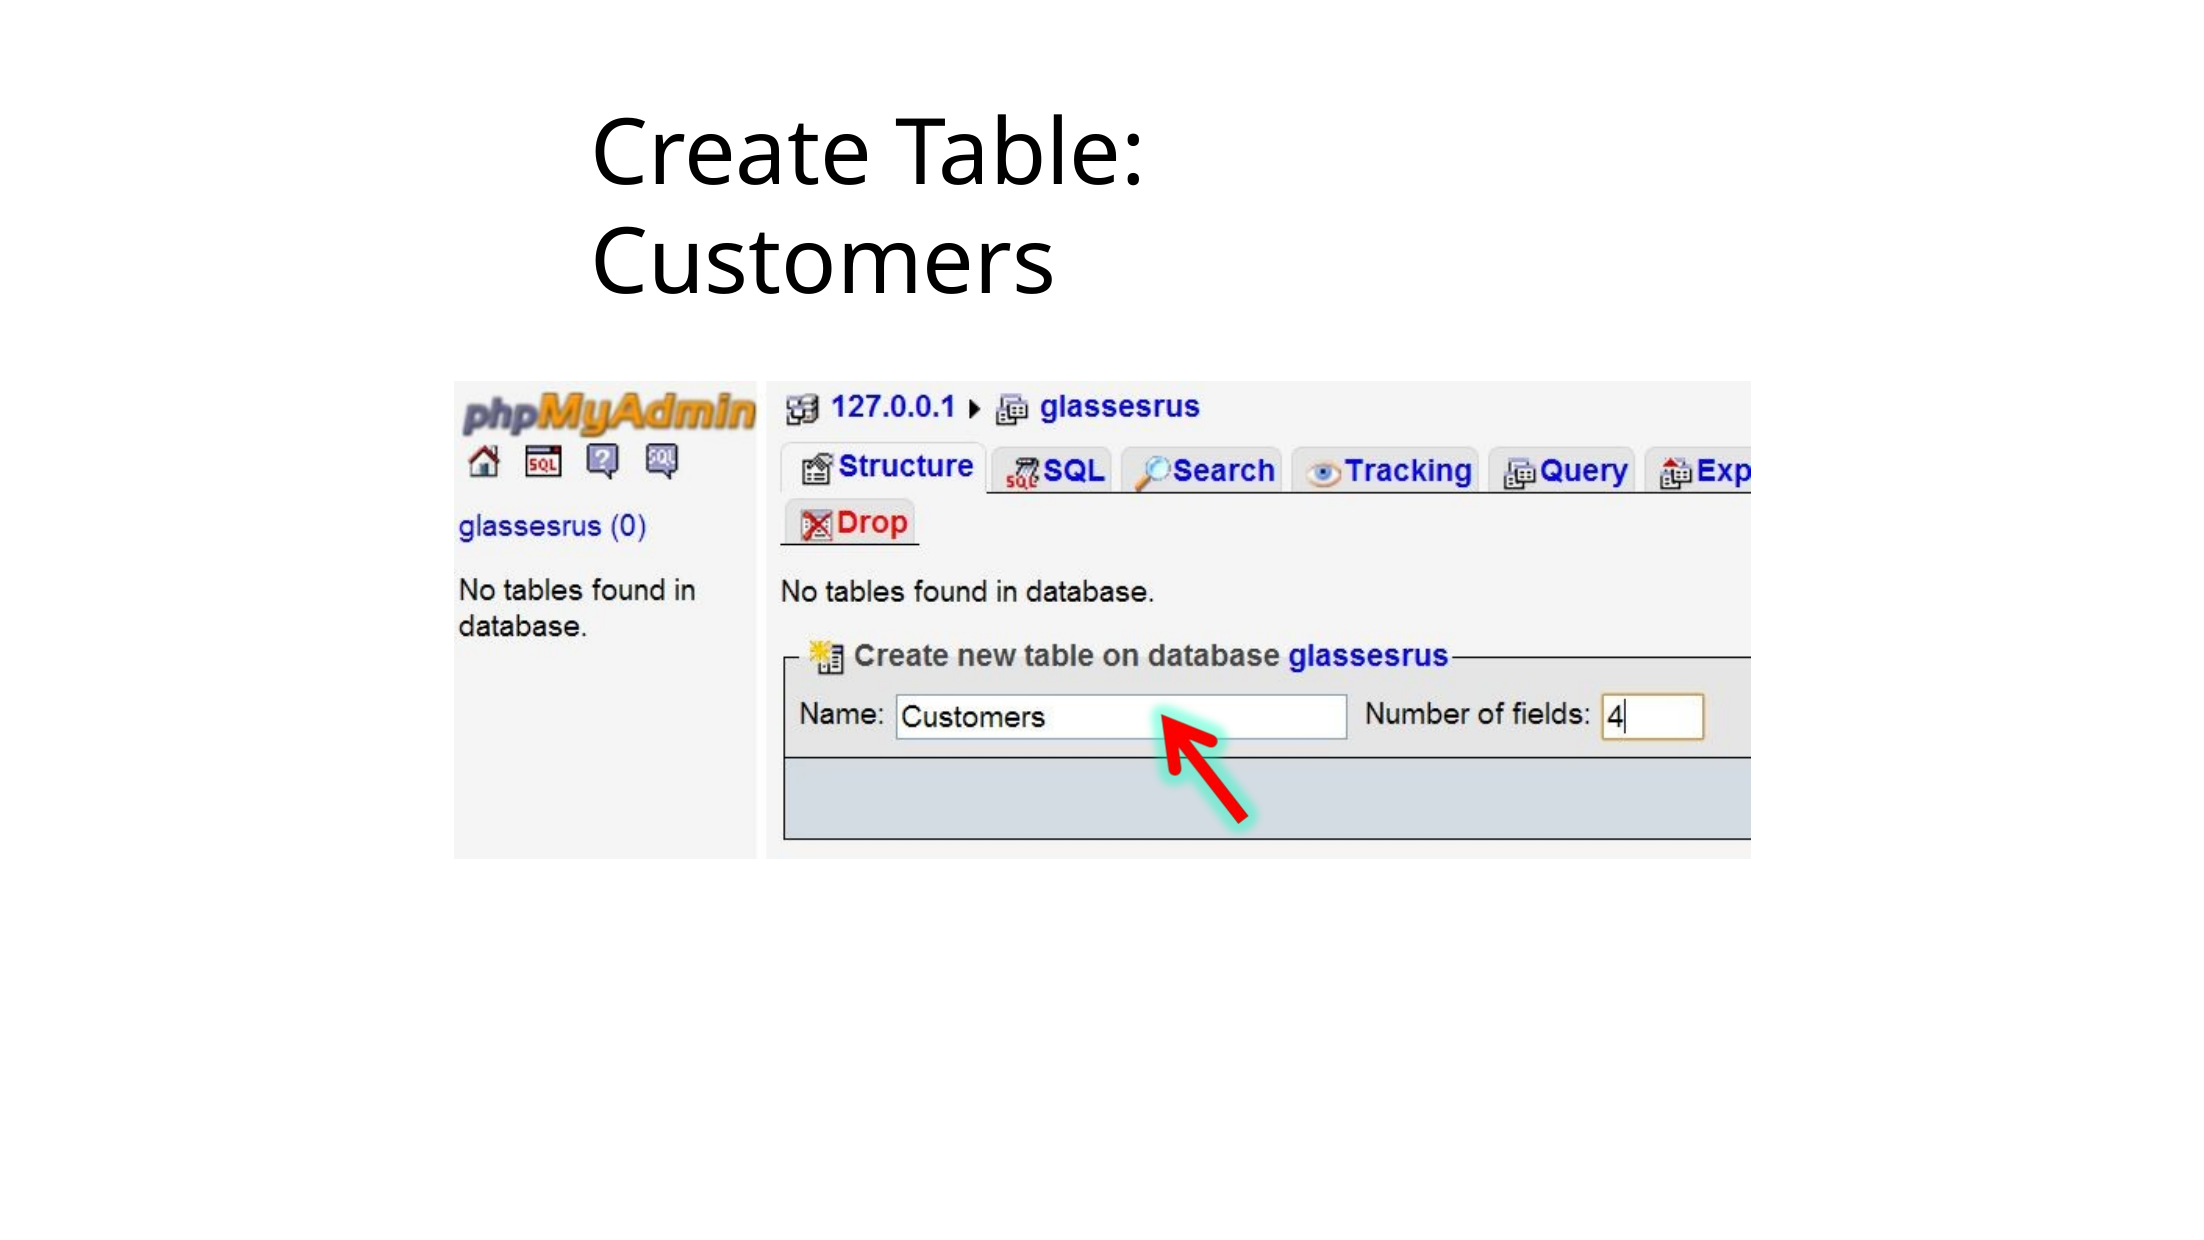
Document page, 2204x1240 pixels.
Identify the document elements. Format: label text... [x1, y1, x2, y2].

title Create Table: Customers [588, 90, 1615, 313]
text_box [453, 381, 1752, 859]
